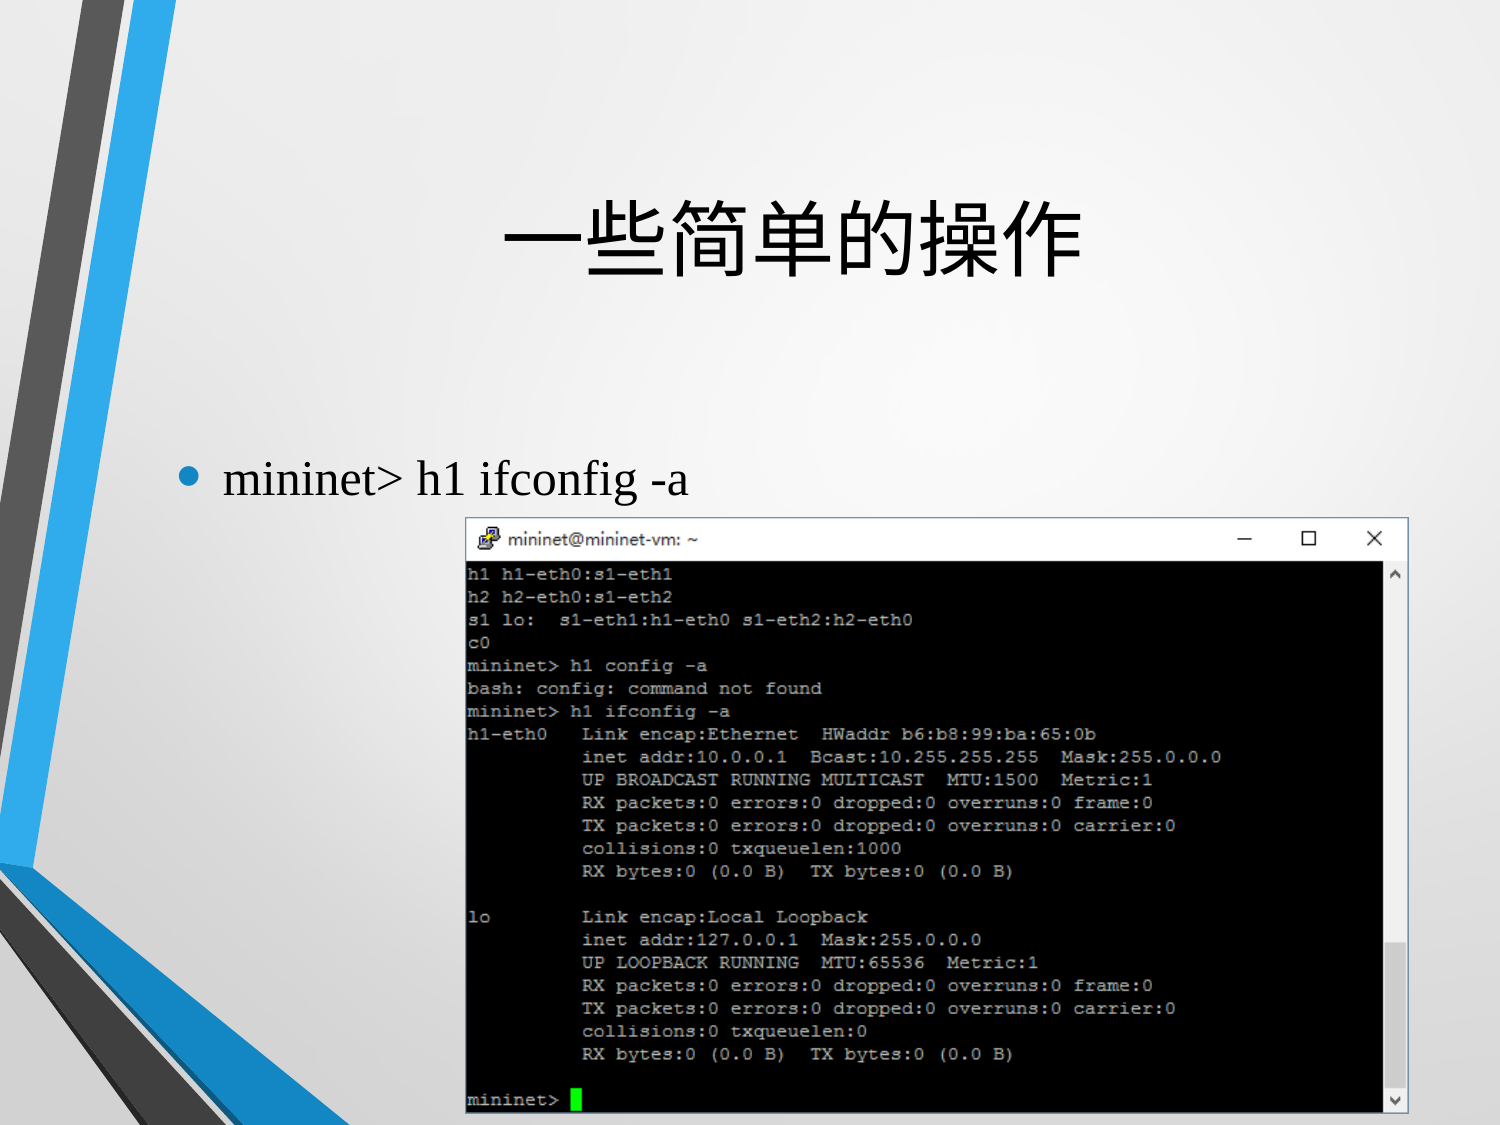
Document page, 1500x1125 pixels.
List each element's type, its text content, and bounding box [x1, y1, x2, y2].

picture [464, 517, 1409, 1115]
list mininet> h1 ifconfig -a [161, 437, 1425, 985]
title 一些简单的操作 [161, 75, 1425, 400]
